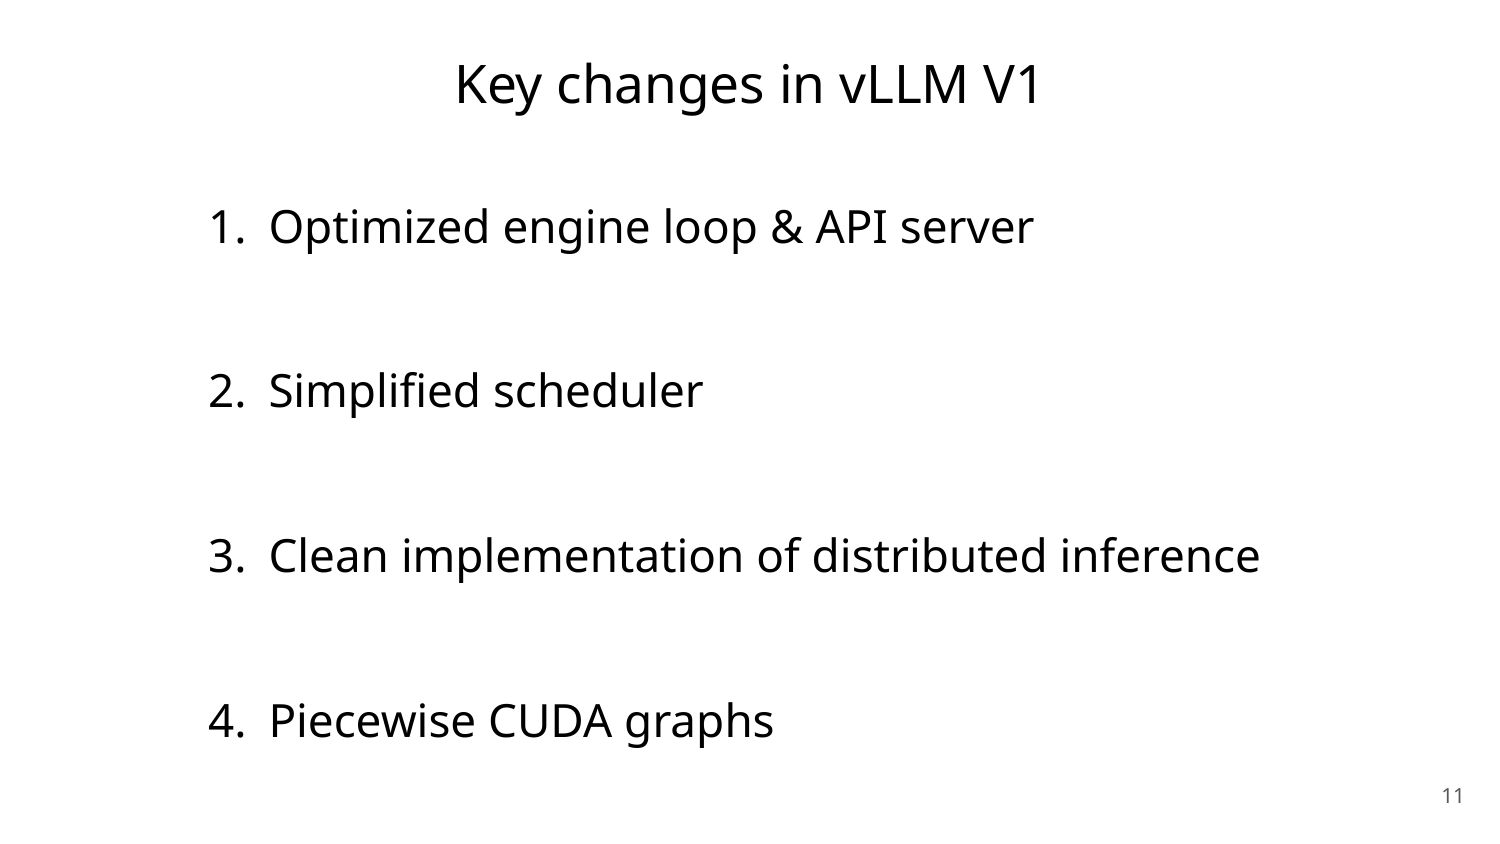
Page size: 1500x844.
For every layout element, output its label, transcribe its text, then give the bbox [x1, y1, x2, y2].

slide_number ‹#› [1389, 764, 1480, 830]
title Key changes in vLLM V1 [51, 35, 1449, 130]
list Optimized engine loop & API server Simplified scheduler Clean implementation of distributed inference Piecewise CUDA graphs [178, 151, 1322, 765]
